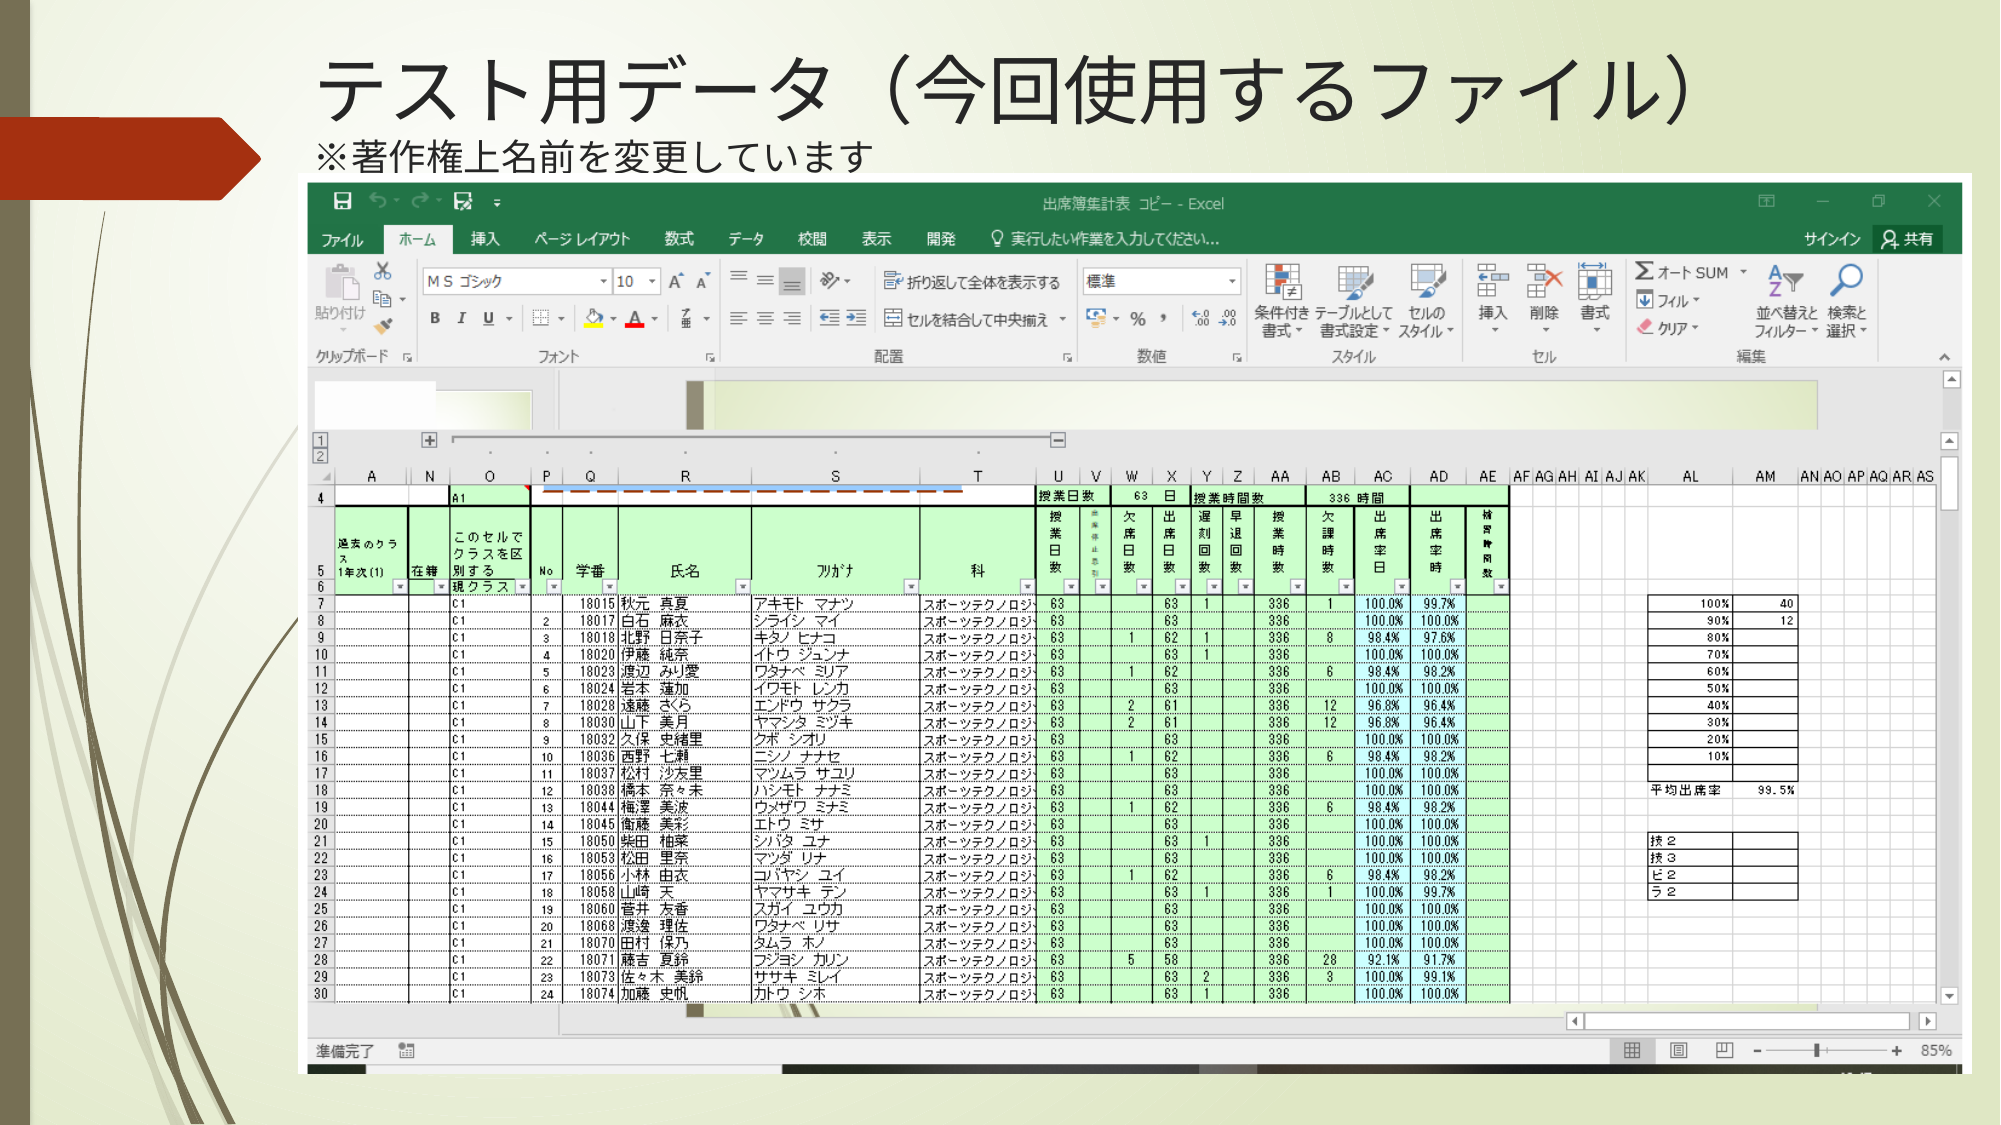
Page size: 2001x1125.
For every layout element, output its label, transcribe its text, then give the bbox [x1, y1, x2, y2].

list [298, 172, 1972, 1074]
title テスト用データ（今回使用するファイル） ※著作権上名前を変更しています [298, 35, 1761, 172]
